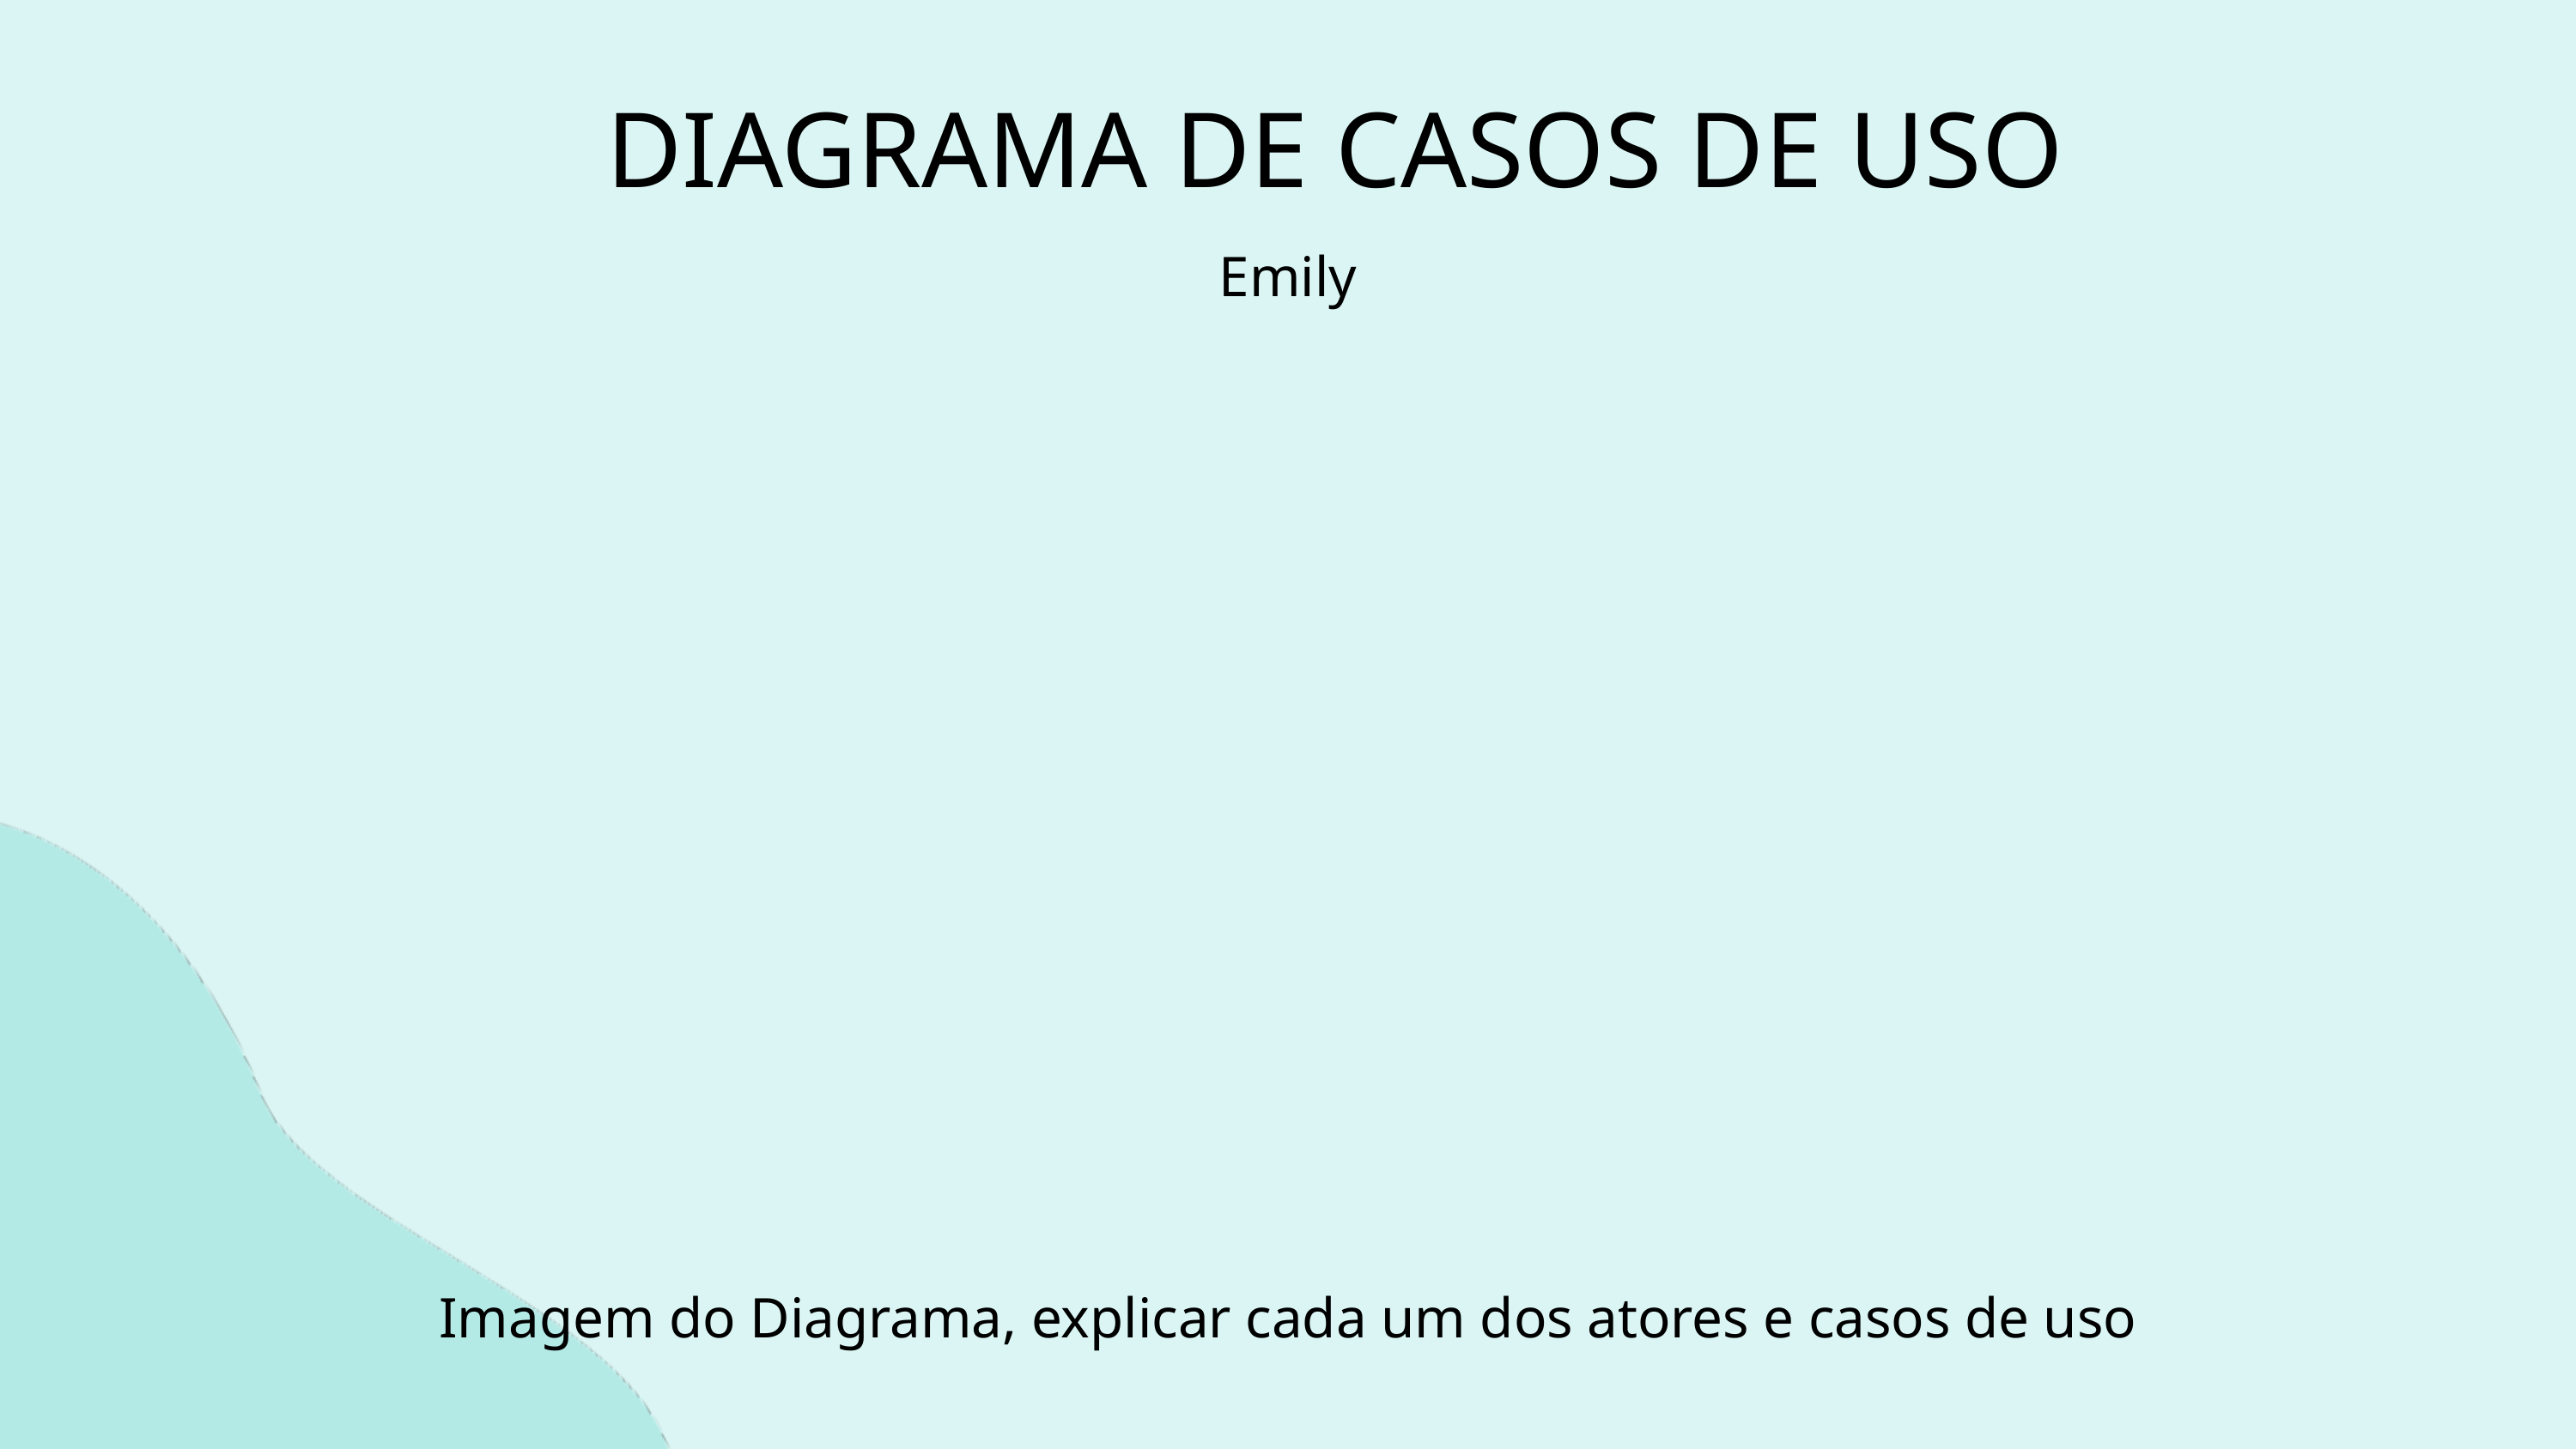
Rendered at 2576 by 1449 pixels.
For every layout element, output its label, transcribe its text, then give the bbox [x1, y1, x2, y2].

picture [0, 473, 902, 1449]
text_box Emily [460, 216, 2115, 294]
text_box DIAGRAMA DE CASOS DE USO [270, 59, 2401, 217]
text_box Imagem do Diagrama, explicar cada um dos atores e casos de uso [738, 1257, 2396, 1350]
